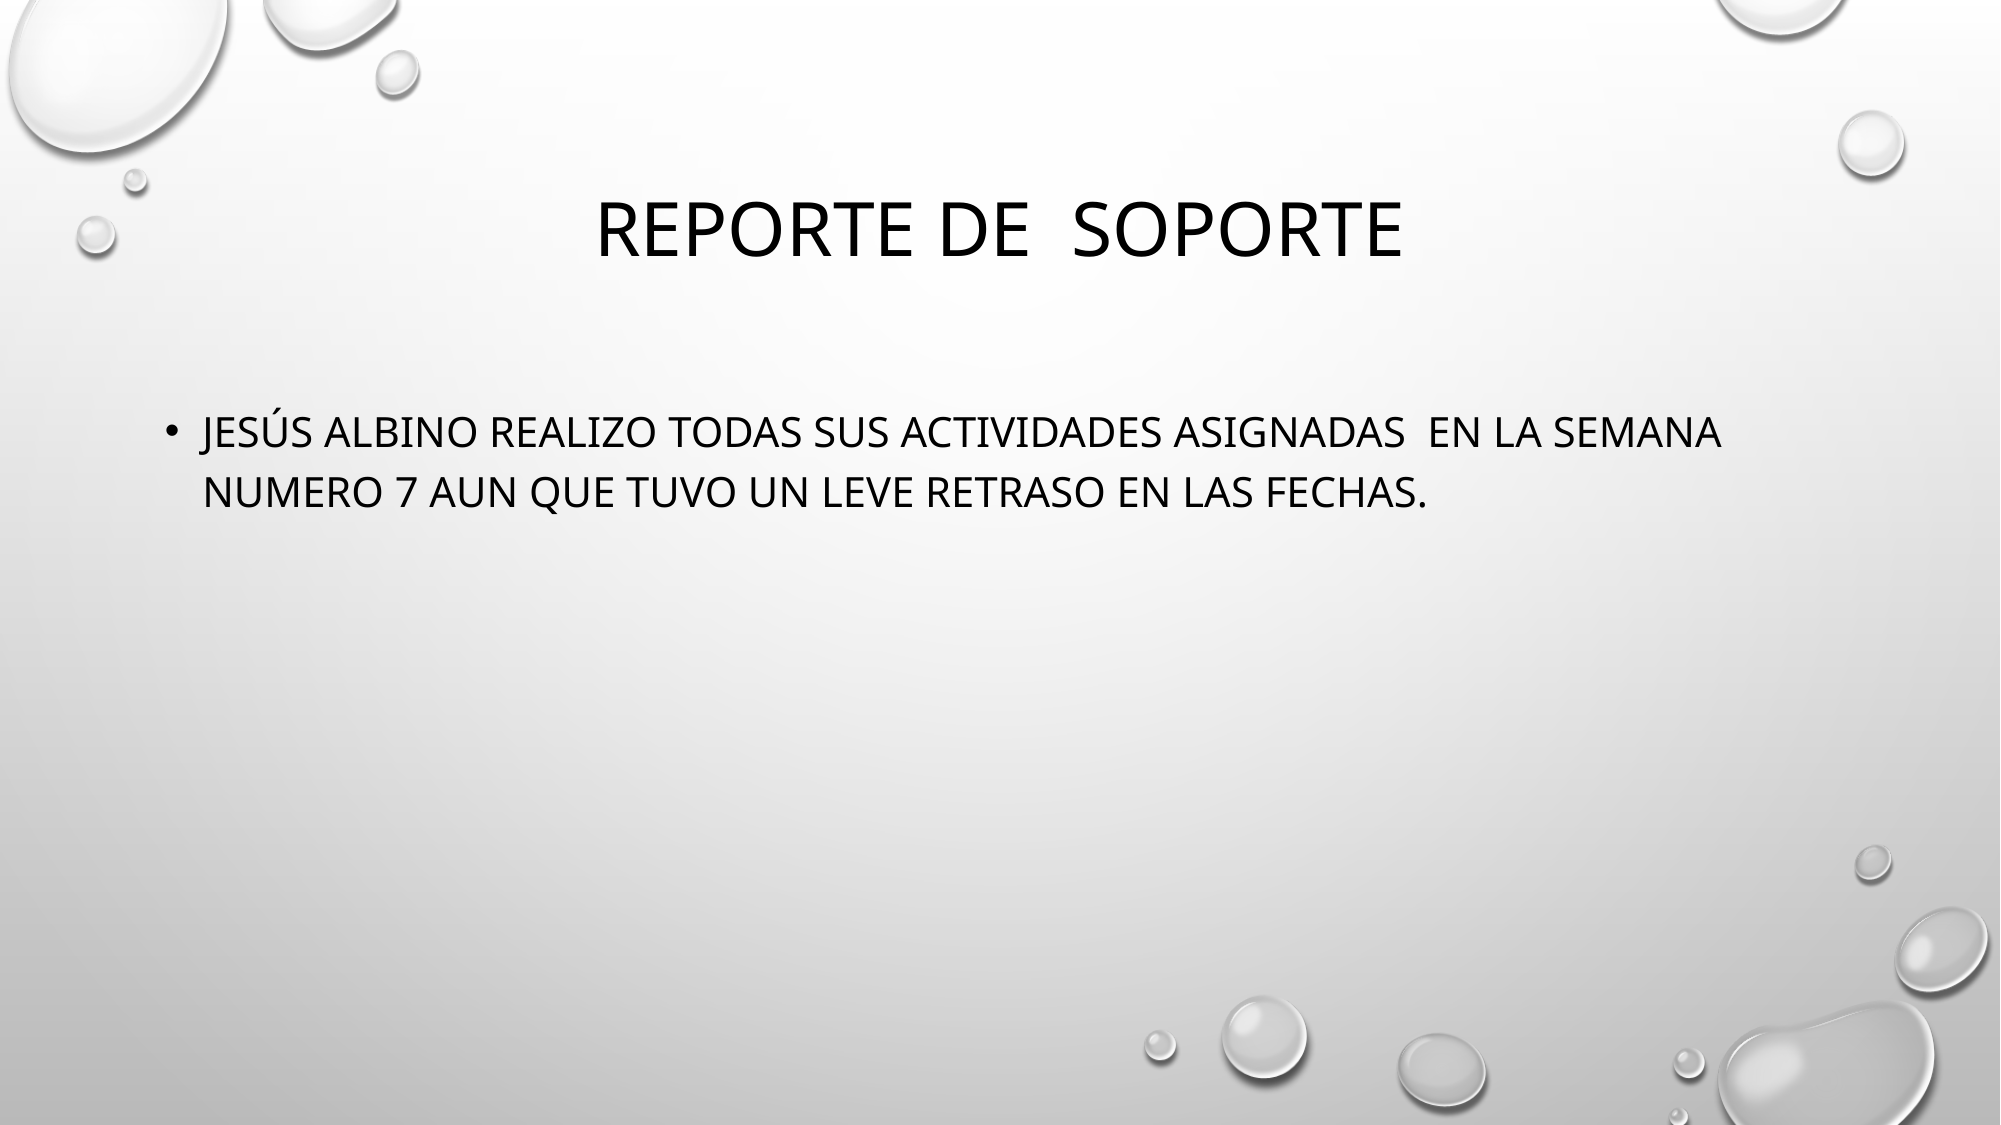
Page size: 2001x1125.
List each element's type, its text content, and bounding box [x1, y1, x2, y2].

picture [0, 0, 2000, 1125]
title Reporte de soporte [149, 101, 1851, 364]
list Jesús Albino realizo todas sus actividades asignadas en la semana numero 7 aun que tuvo un leve retraso en las fechas. [149, 388, 1850, 950]
